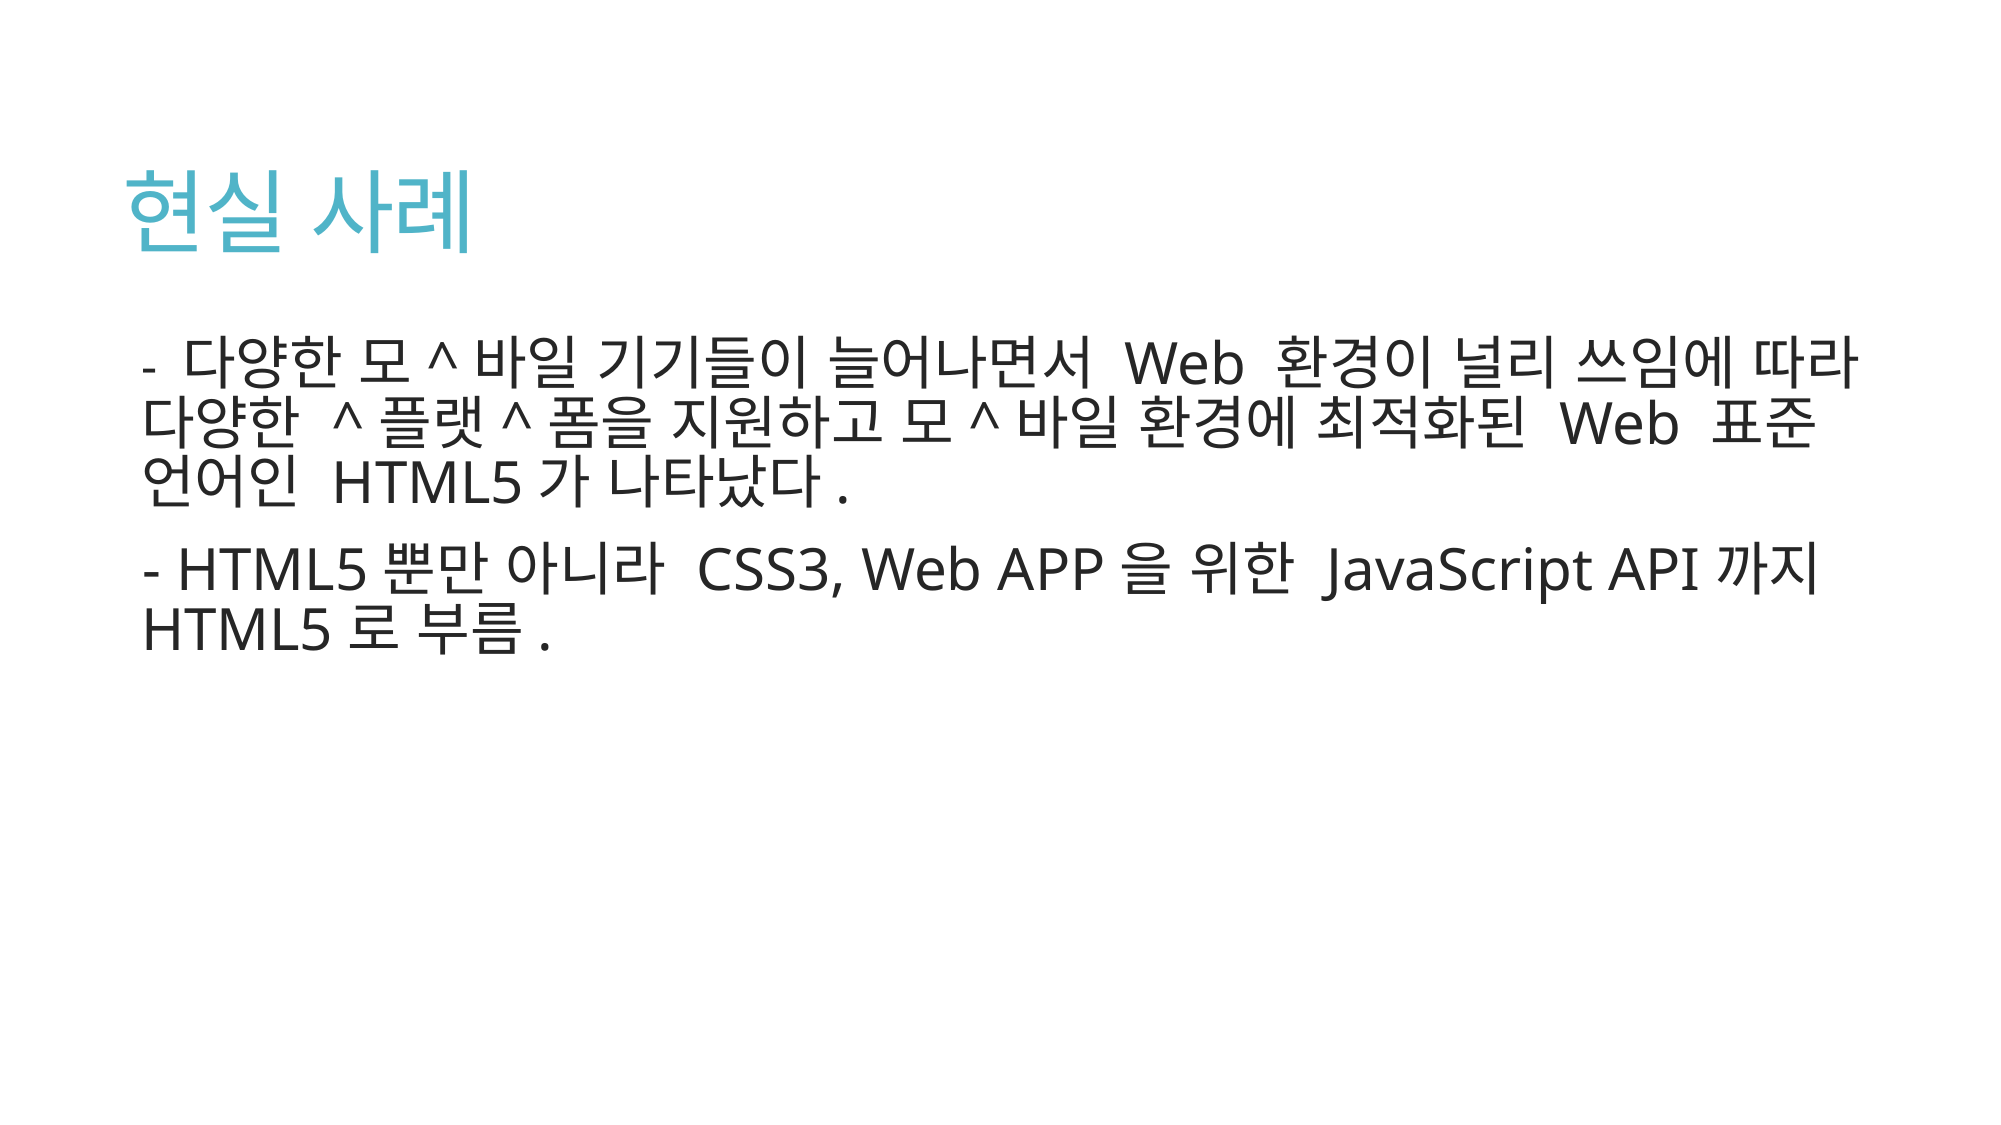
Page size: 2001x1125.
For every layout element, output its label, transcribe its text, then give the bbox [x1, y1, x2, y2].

list - 다양한 모^바일 기기들이 늘어나면서 Web 환경이 널리 쓰임에 따라 다양한 ^플랫^폼을 지원하고 모^바일 환경에 최적화된 Web 표준 언어인 HTML5가 나타났다. - HTML5뿐만 아니라 CSS3, Web APP을 위한 JavaScript API까지 HTML5로 부름. [111, 329, 1876, 948]
title 현실 사례 [107, 81, 1875, 354]
